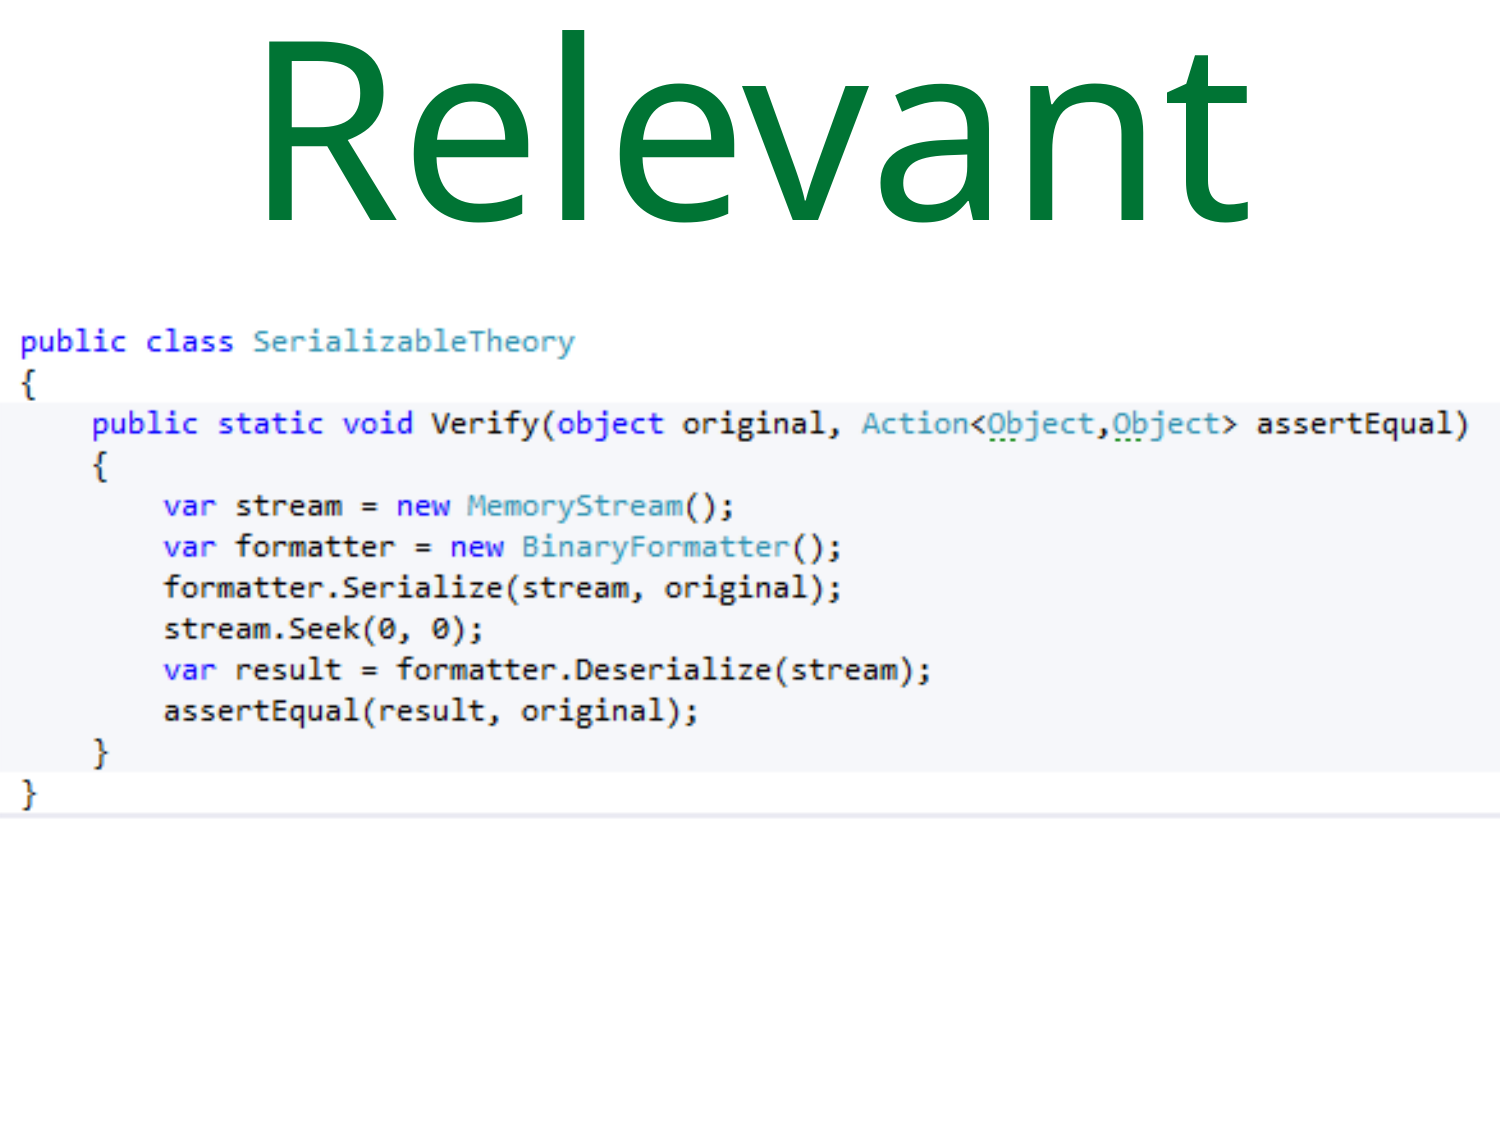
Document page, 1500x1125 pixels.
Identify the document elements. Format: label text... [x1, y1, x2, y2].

title Relevant [0, 0, 1500, 242]
picture [0, 301, 1500, 824]
